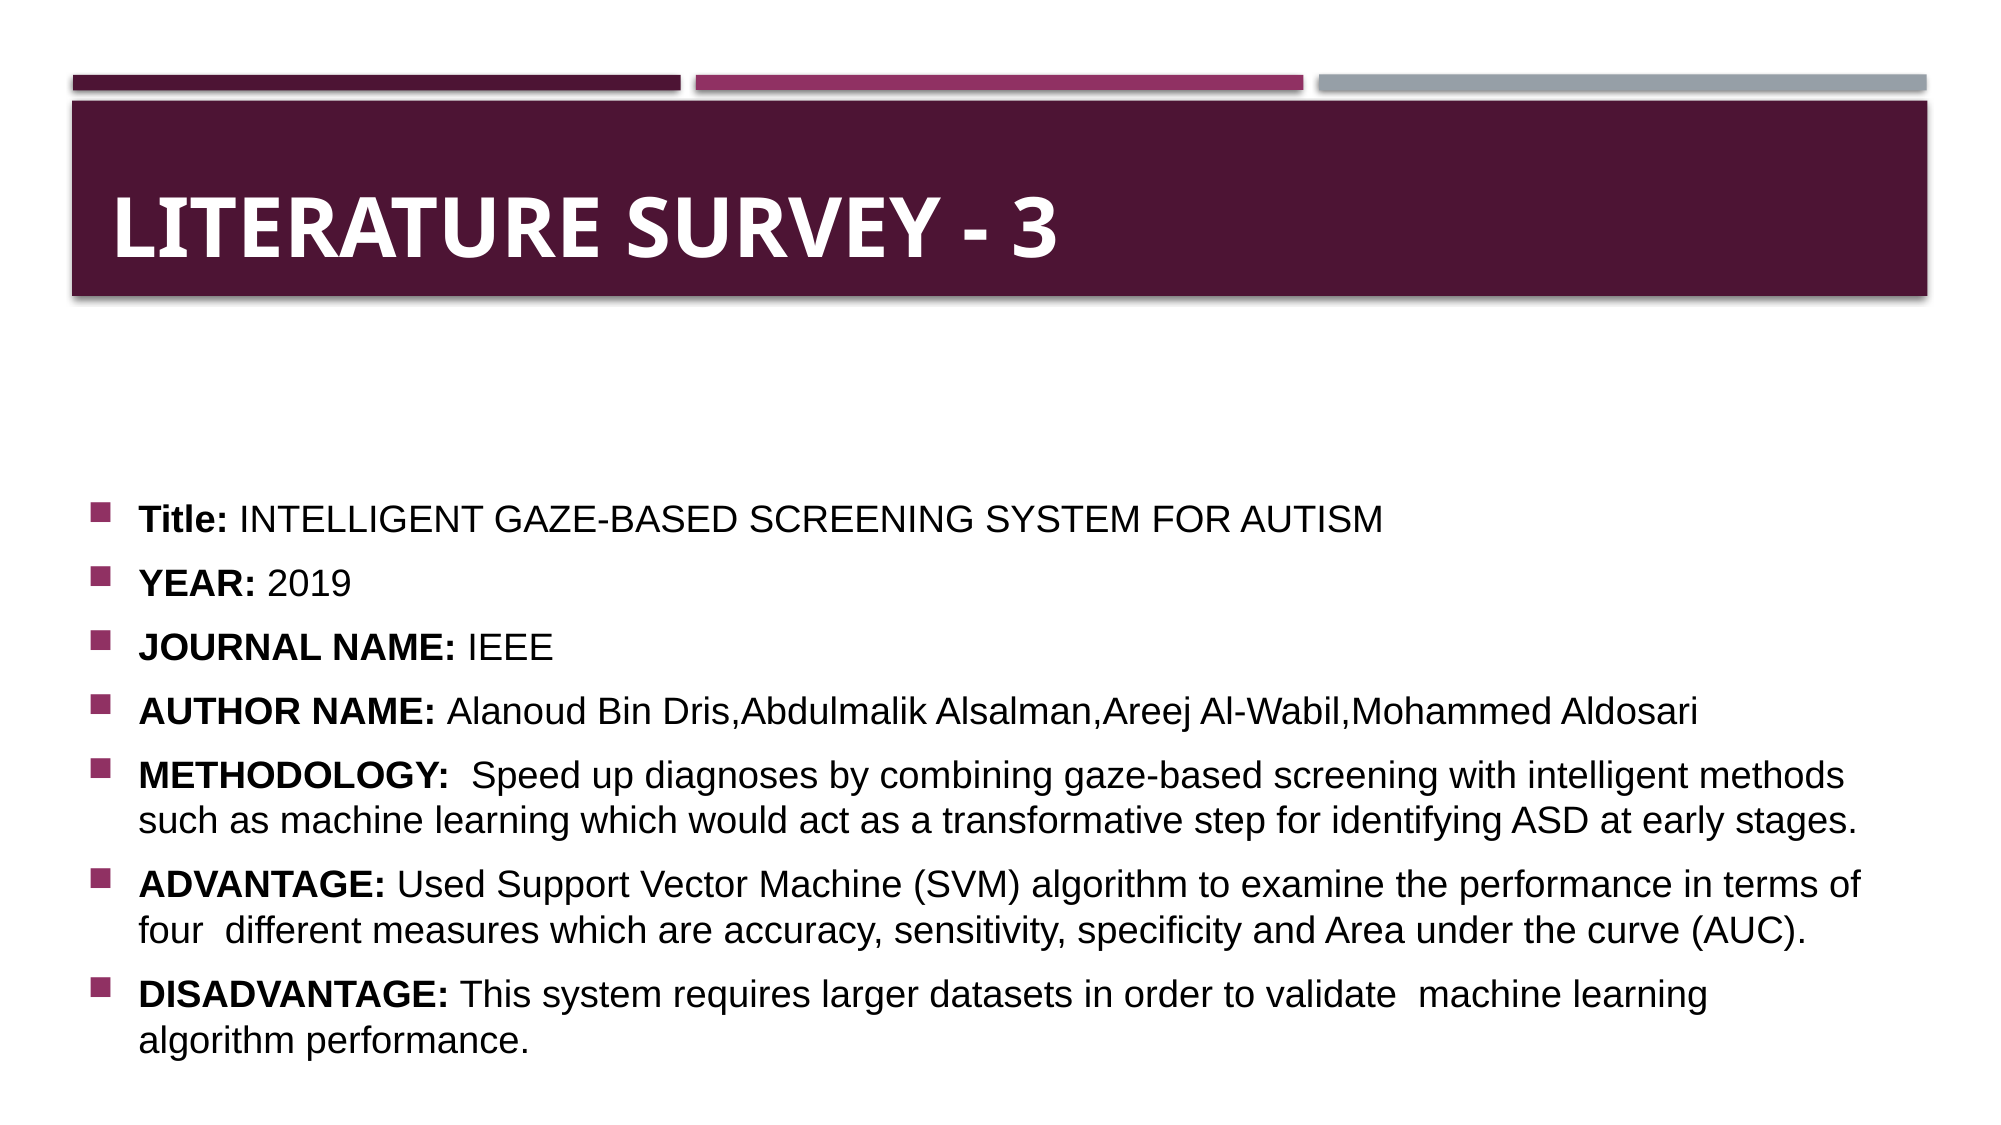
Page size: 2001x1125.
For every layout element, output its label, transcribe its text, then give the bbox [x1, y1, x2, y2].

title LITERATURE SURVEY - 3 [95, 115, 1905, 282]
list Title: INTELLIGENT GAZE-BASED SCREENING SYSTEM FOR AUTISM YEAR: 2019 JOURNAL NAME: IEEE AUTHOR NAME: Alanoud Bin Dris,Abdulmalik Alsalman,Areej Al-Wabil,Mohammed Aldosari METHODOLOGY: Speed up diagnoses by combining gaze-based screening with intelligent methods such as machine learning which would act as a transformative step for identifying ASD at early stages. ADVANTAGE: Used Support Vector Machine (SVM) algorithm to examine the performance in terms of four different measures which are accuracy, sensitivity, specificity and Area under the curve (AUC). DISADVANTAGE: This system requires larger datasets in order to validate machine learning algorithm performance. [72, 486, 1882, 1091]
